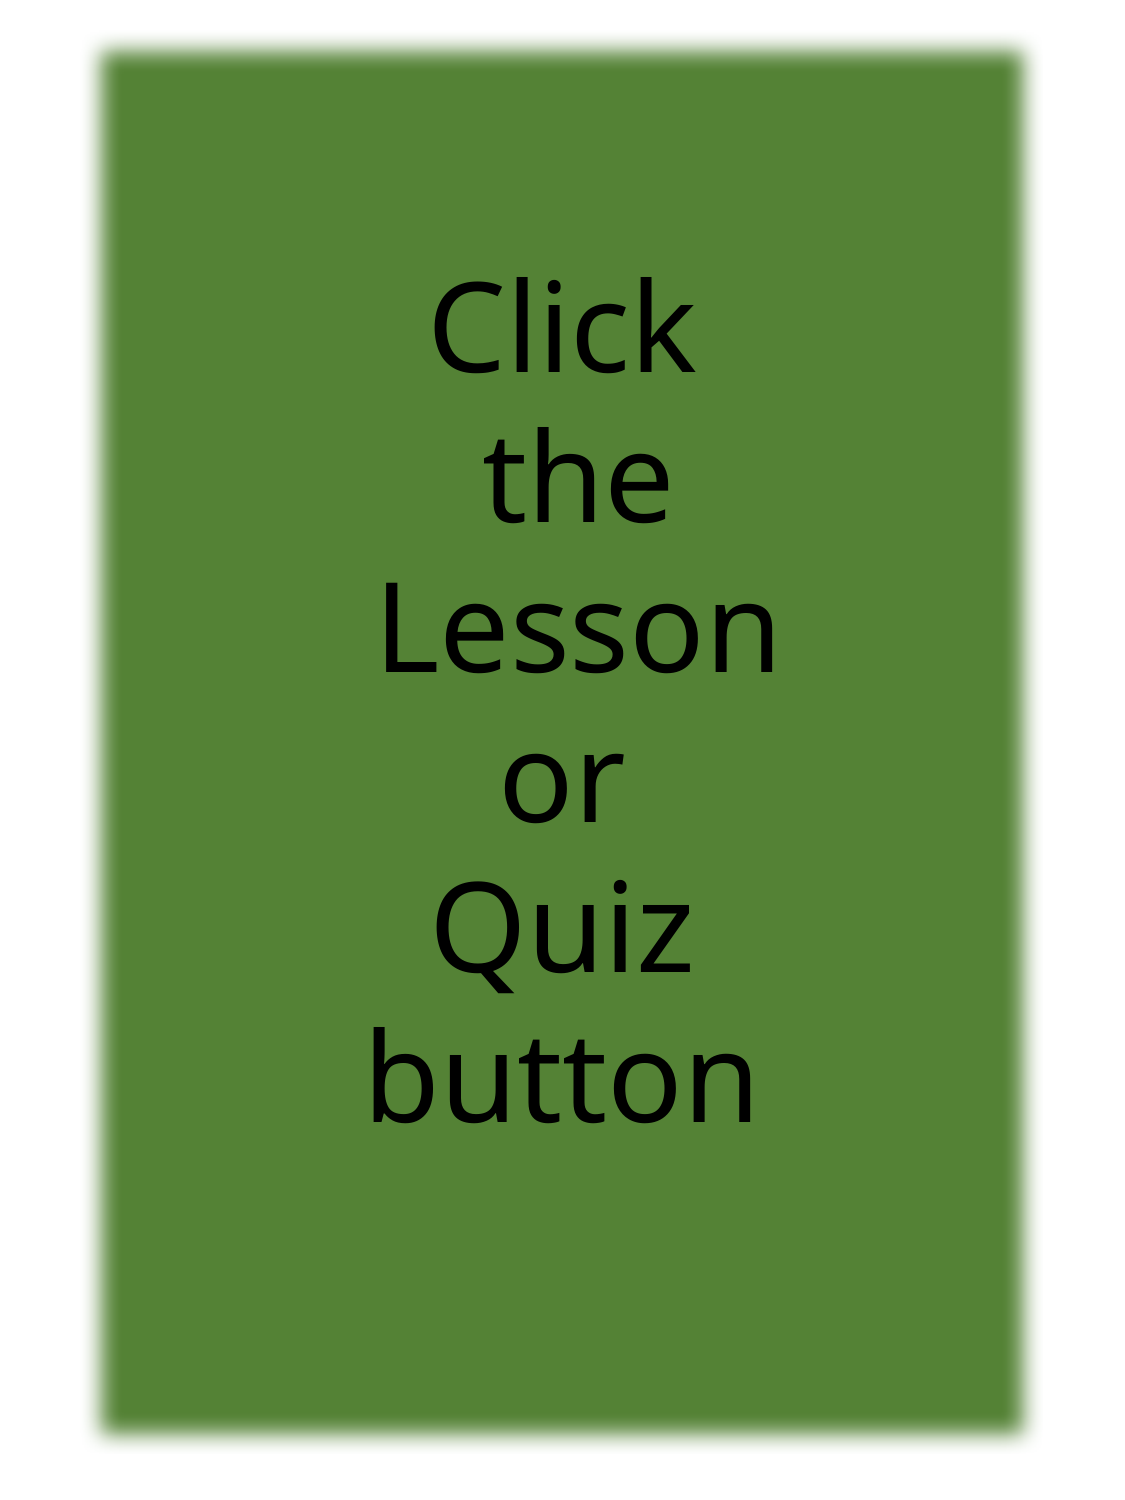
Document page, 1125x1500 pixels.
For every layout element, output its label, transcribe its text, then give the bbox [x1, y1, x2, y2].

text_box Click the Lesson or Quiz button [118, 68, 1008, 1420]
